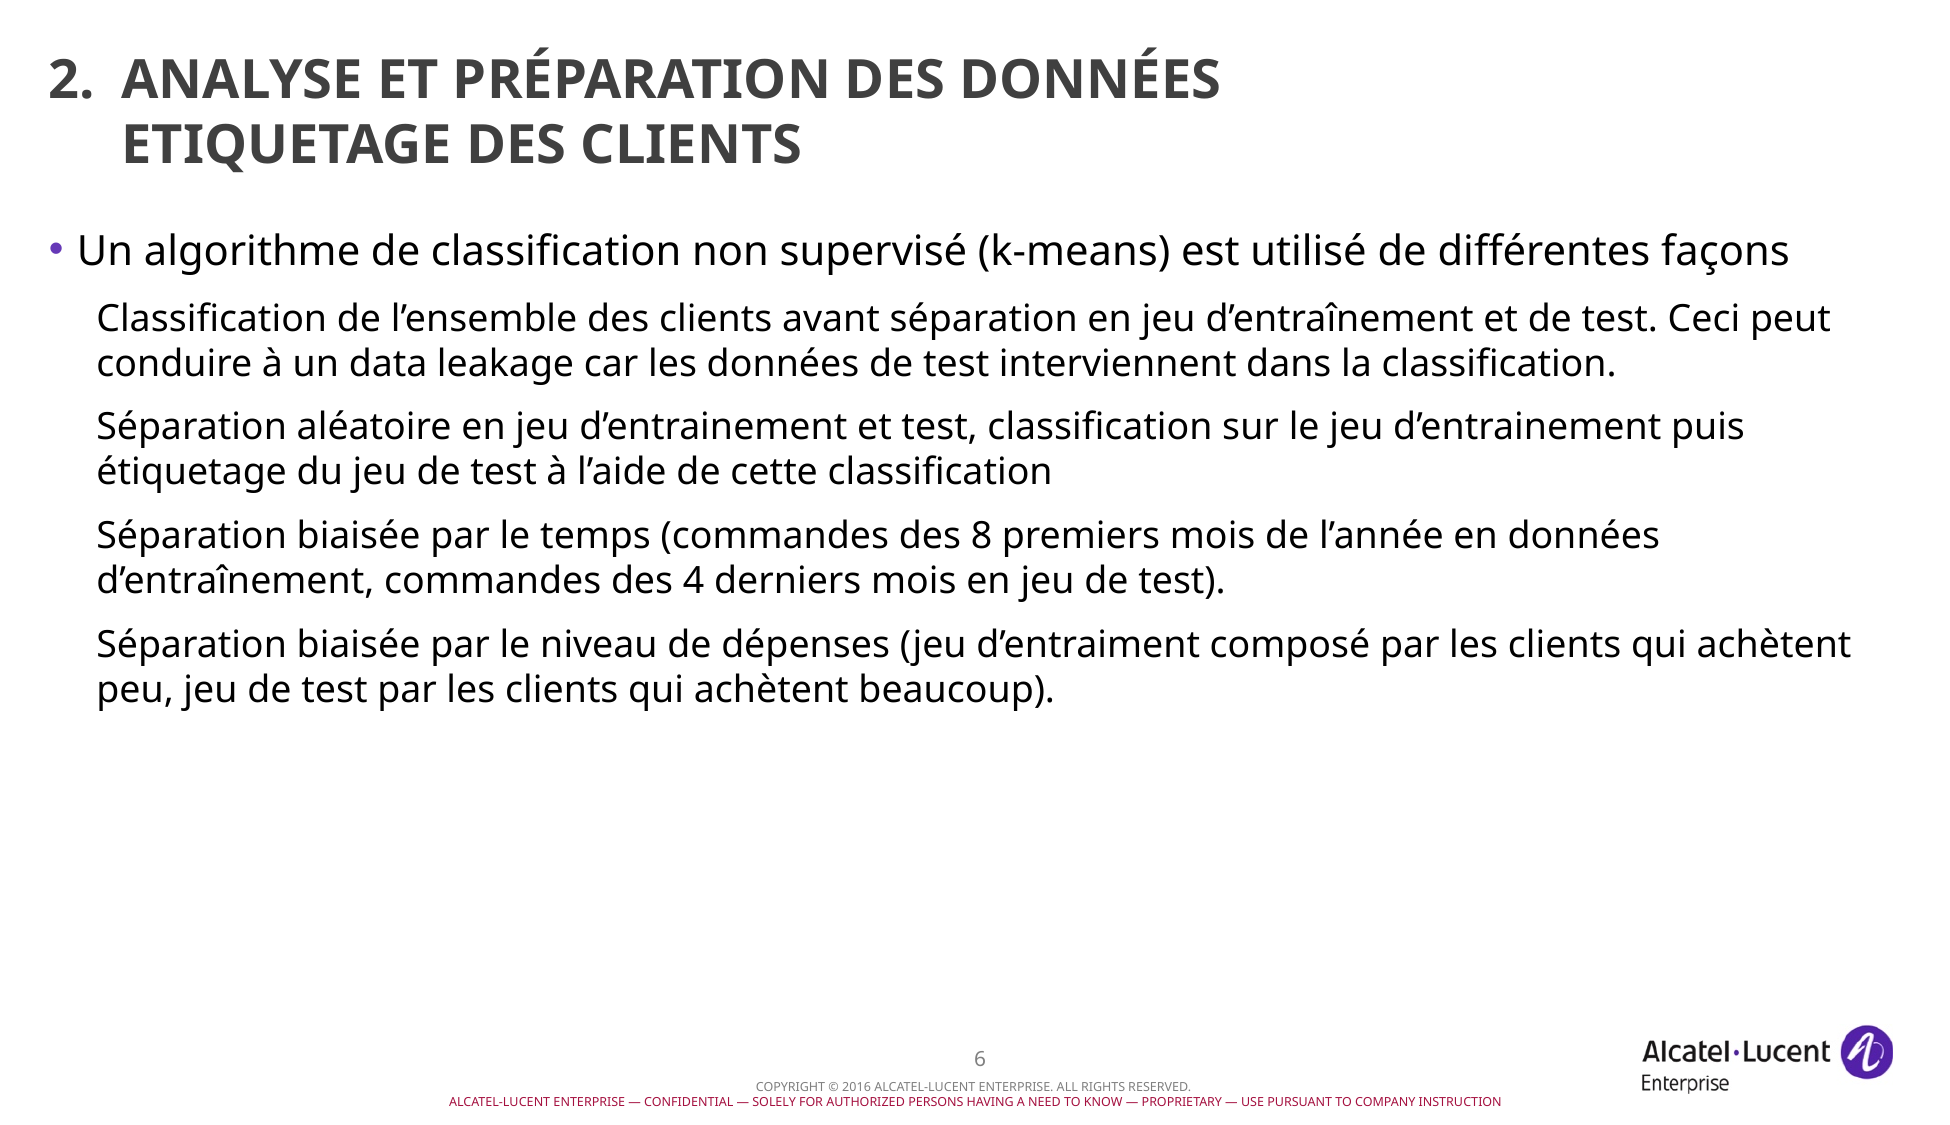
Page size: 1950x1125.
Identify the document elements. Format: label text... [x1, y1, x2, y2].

picture [1641, 1024, 1893, 1094]
title 2. Analyse et préparation des données Etiquetage des clients [33, 36, 1893, 211]
list Un algorithme de classification non supervisé (k-means) est utilisé de différentes façons Classification de l’ensemble des clients avant séparation en jeu d’entraînement et de test. Ceci peut conduire à un data leakage car les données de test interviennent dans la classification. Séparation aléatoire en jeu d’entrainement et test, classification sur le jeu d’entrainement puis étiquetage du jeu de test à l’aide de cette classification Séparation biaisée par le temps (commandes des 8 premiers mois de l’année en données d’entraînement, commandes des 4 derniers mois en jeu de test). Séparation biaisée par le niveau de dépenses (jeu d’entraiment composé par les clients qui achètent peu, jeu de test par les clients qui achètent beaucoup). [40, 223, 1894, 967]
